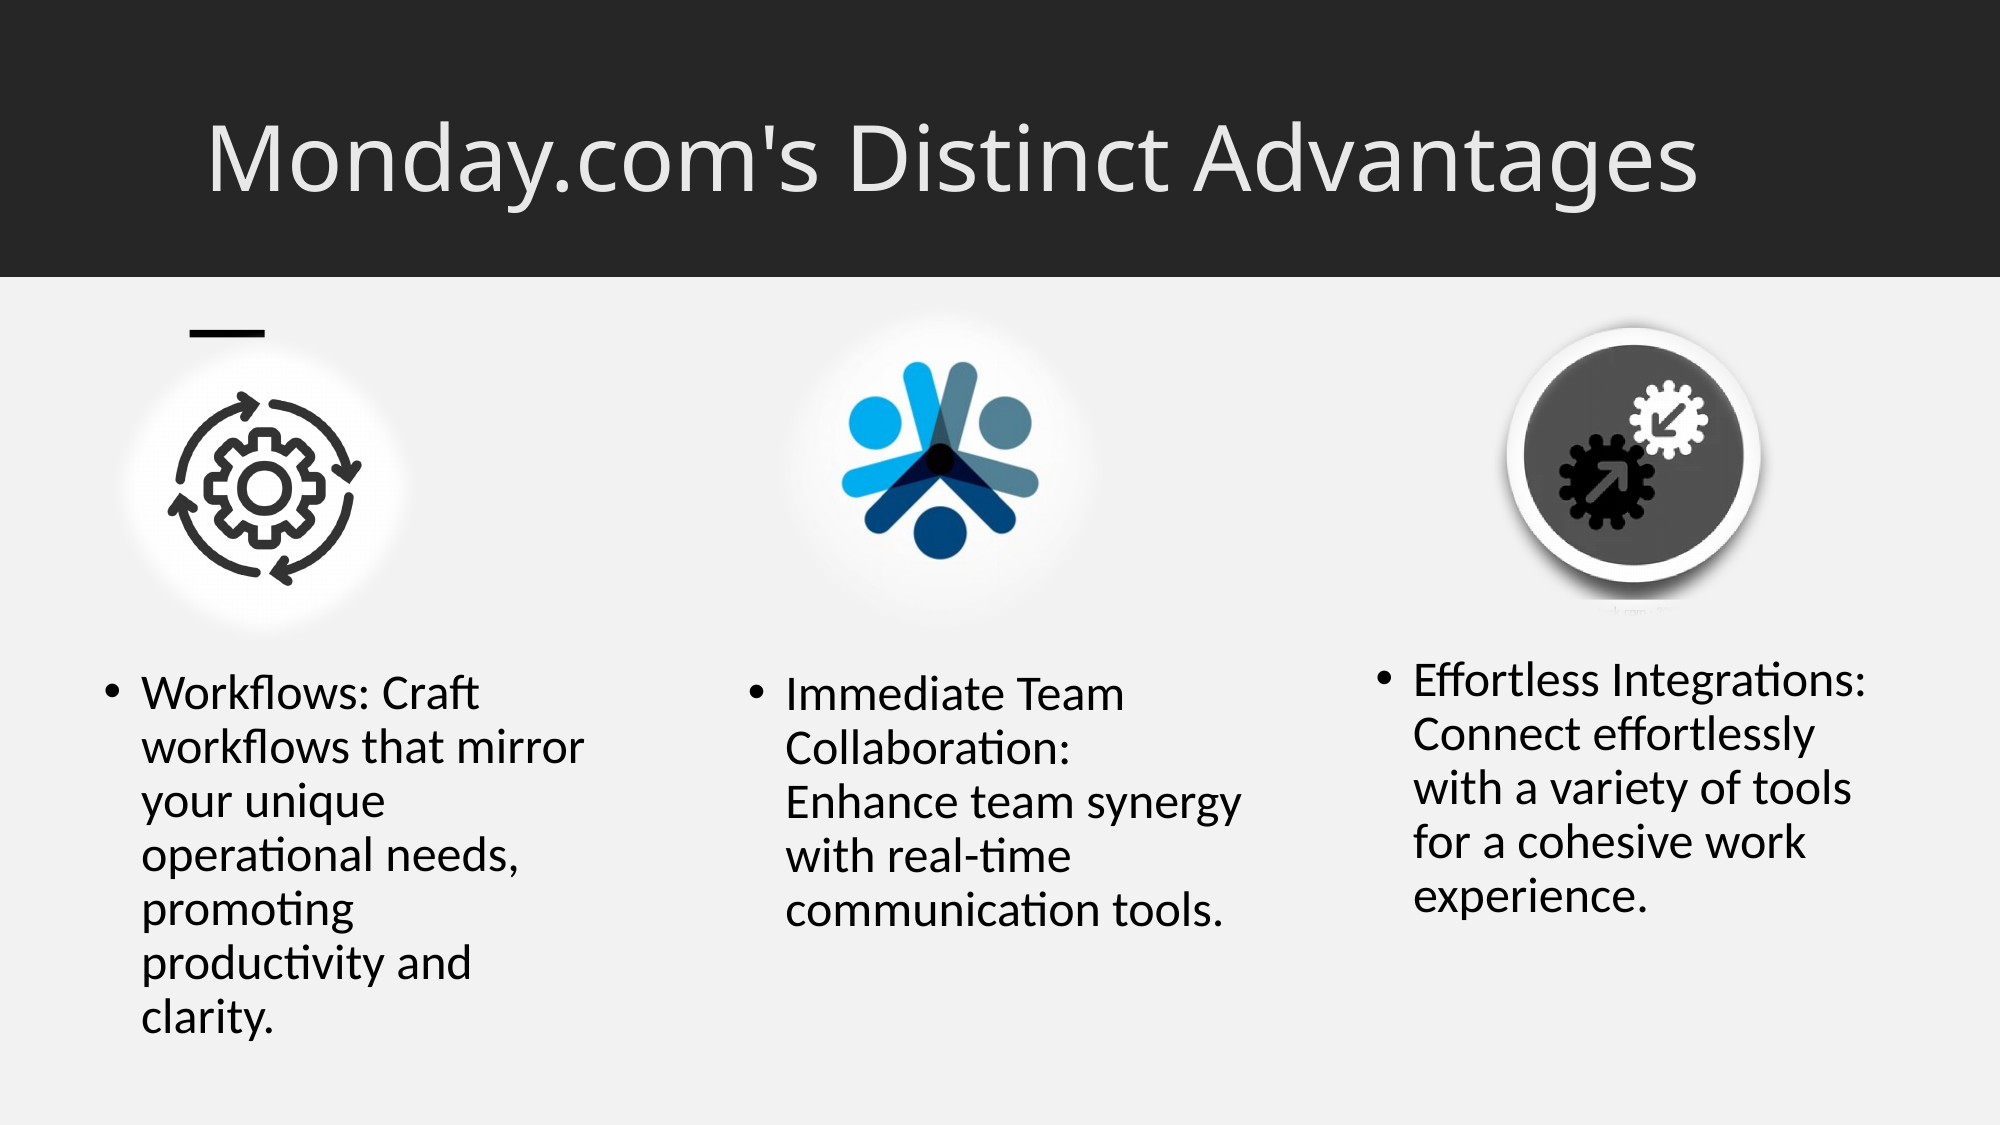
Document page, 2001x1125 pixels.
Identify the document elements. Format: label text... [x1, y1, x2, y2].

text_box [0, 0, 2000, 275]
title Monday.com's Distinct Advantages [189, 104, 1812, 253]
picture [103, 328, 426, 650]
picture [763, 295, 1116, 648]
text_box Immediate Team Collaboration: Enhance team synergy with real-time communication tools. [732, 659, 1268, 1064]
picture [1488, 309, 1779, 622]
text_box Effortless Integrations: Connect effortlessly with a variety of tools for a cohesive work experience. [1360, 646, 1895, 1050]
text_box [0, 275, 2000, 1125]
text_box Workflows: Craft workflows that mirror your unique operational needs, promoting productivity and clarity. [88, 659, 623, 1063]
